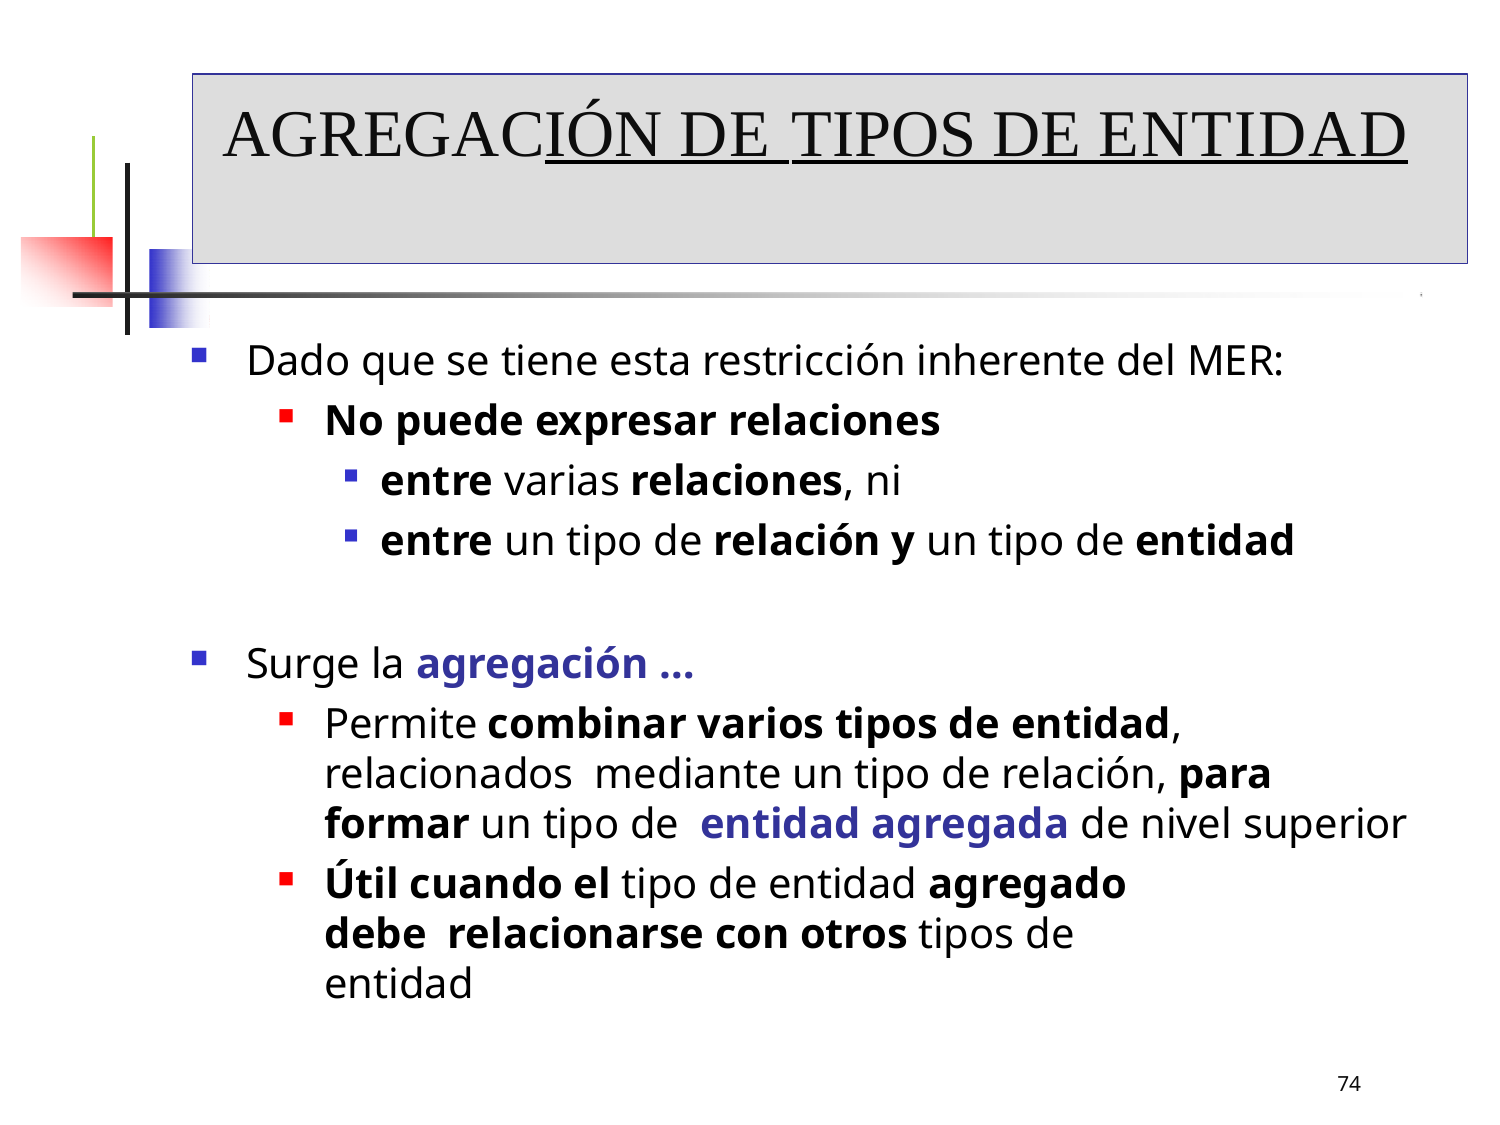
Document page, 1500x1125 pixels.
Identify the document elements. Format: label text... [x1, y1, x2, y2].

text_box [149, 298, 210, 328]
text_box [72, 292, 1423, 298]
title Agregación de tipos de entidad [192, 74, 1468, 264]
slide_number 74 [1333, 756, 1454, 1125]
text_box Dado que se tiene esta restricción inherente del MER: No puede expresar relaciones entre varias relaciones, ni entre un tipo de relación y un tipo de entidad Surge la agregación … Permite combinar varios tipos de entidad, relacionados mediante un tipo de relación, para formar un tipo de entidad agregada de nivel superior Útil cuando el tipo de entidad agregado debe relacionarse con otros tipos de entidad [187, 321, 1419, 1007]
text_box [20, 237, 113, 307]
text_box [149, 249, 210, 292]
